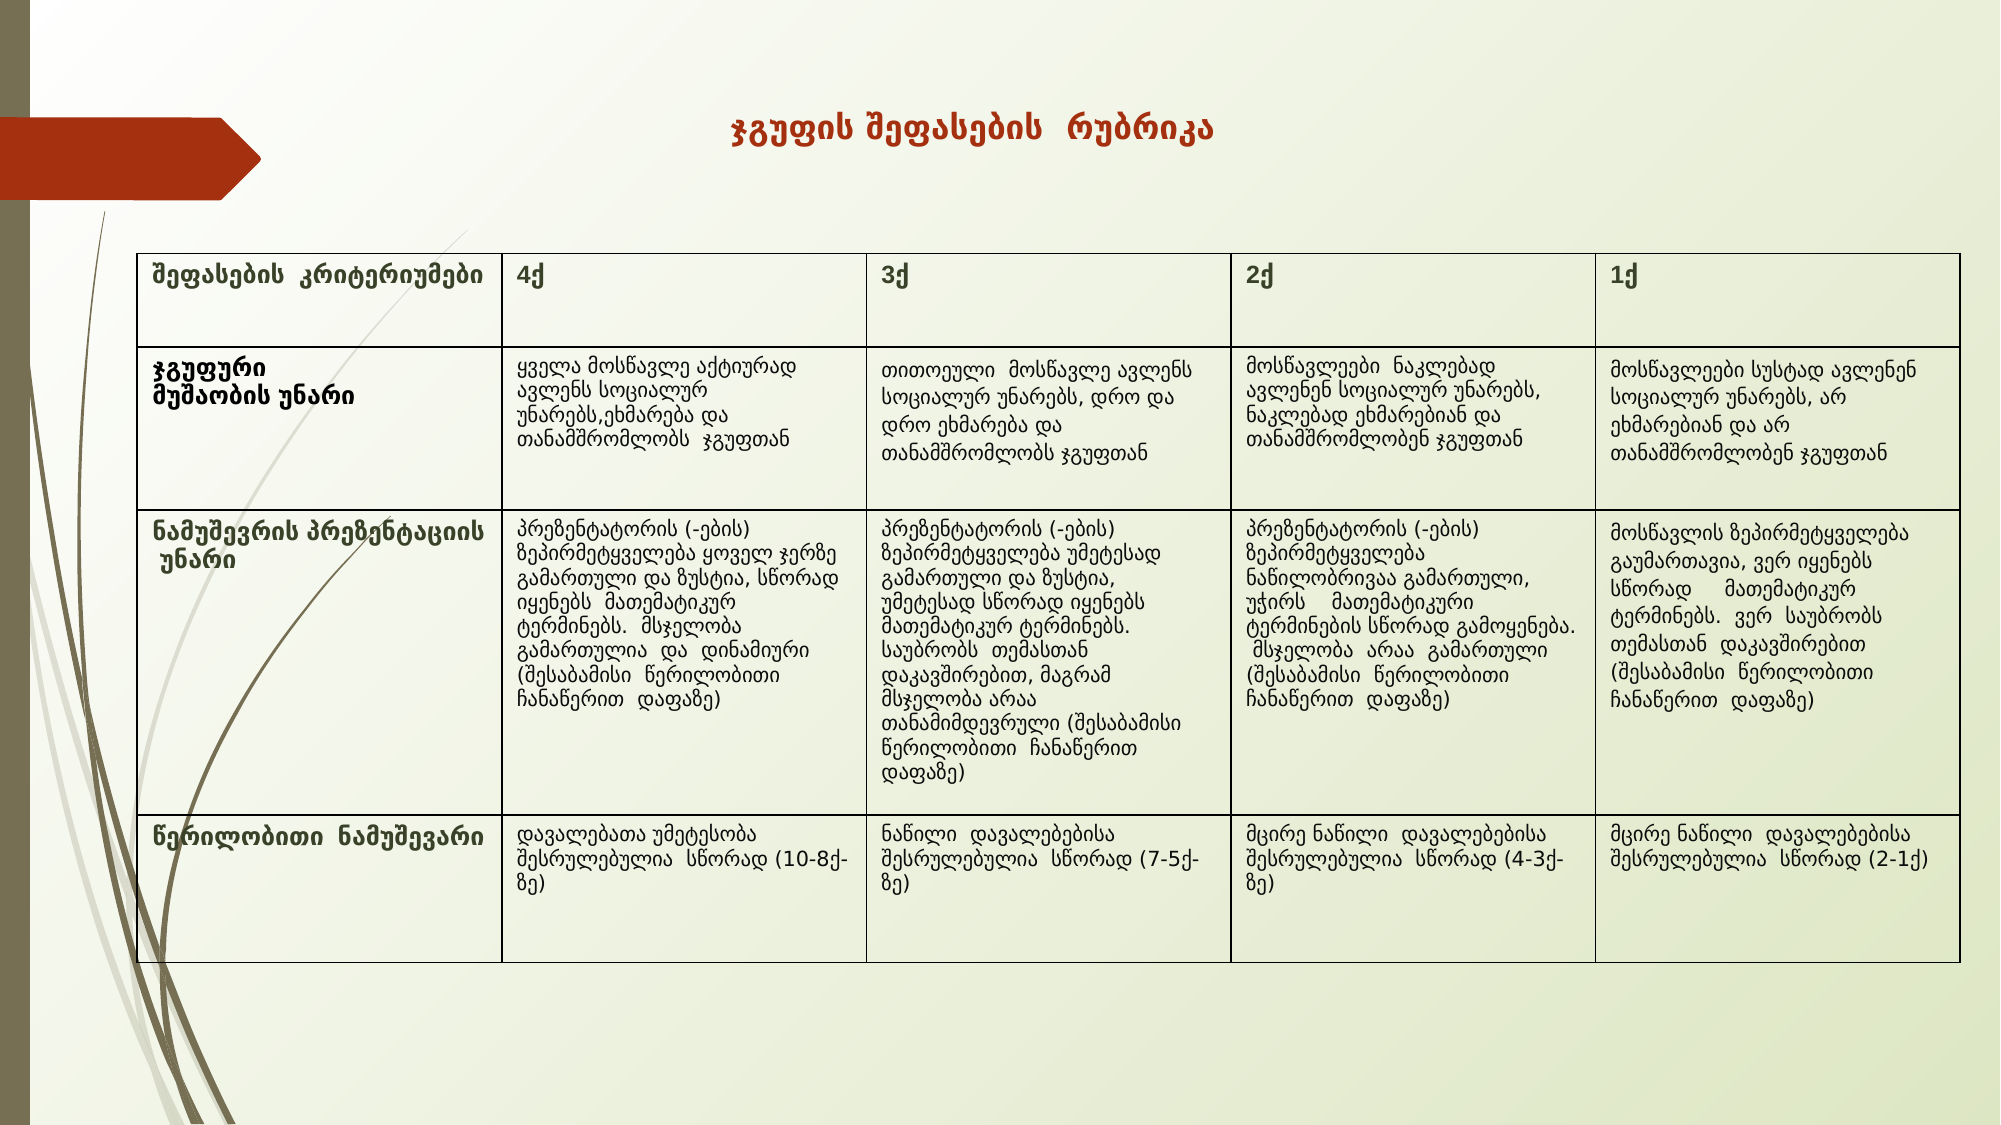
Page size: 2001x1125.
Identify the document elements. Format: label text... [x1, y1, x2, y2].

table_cell ნამუშევრის პრეზენტაციის უნარი [138, 511, 501, 814]
table_header 4ქ [503, 254, 866, 346]
table_header შეფასების კრიტერიუმები [138, 254, 501, 346]
table_header 3ქ [867, 254, 1230, 346]
table_cell მოსწავლეები სუსტად ავლენენ სოციალურ უნარებს, არ ეხმარებიან და არ თანამშრომლობენ ჯგუფთან [1596, 348, 1959, 509]
table_cell მცირე ნაწილი დავალებებისა შესრულებულია სწორად (2-1ქ) [1596, 816, 1959, 962]
table_cell პრეზენტატორის (-ების) ზეპირმეტყველება უმეტესად გამართული და ზუსტია, უმეტესად სწორად იყენებს მათემატიკურ ტერმინებს. საუბრობს თემასთან დაკავშირებით, მაგრამ მსჯელობა არაა თანამიმდევრული (შესაბამისი წერილობითი ჩანაწერით დაფაზე) [867, 511, 1230, 814]
table_cell მცირე ნაწილი დავალებებისა შესრულებულია სწორად (4-3ქ-ზე) [1232, 816, 1595, 962]
table_cell წერილობითი ნამუშევარი [138, 816, 501, 962]
table_cell მოსწავლეები ნაკლებად ავლენენ სოციალურ უნარებს, ნაკლებად ეხმარებიან და თანამშრომლობენ ჯგუფთან [1232, 348, 1595, 509]
table_header 2ქ [1232, 254, 1595, 346]
table_cell დავალებათა უმეტესობა შესრულებულია სწორად (10-8ქ-ზე) [503, 816, 866, 962]
table_cell თითოეული მოსწავლე ავლენს სოციალურ უნარებს, დრო და დრო ეხმარება და თანამშრომლობს ჯგუფთან [867, 348, 1230, 509]
table_cell ყველა მოსწავლე აქტიურად ავლენს სოციალურ უნარებს,ეხმარება და თანამშრომლობს ჯგუფთან [503, 348, 866, 509]
table_cell პრეზენტატორის (-ების) ზეპირმეტყველება ნაწილობრივაა გამართული, უჭირს მათემატიკური ტერმინების სწორად გამოყენება. მსჯელობა არაა გამართული (შესაბამისი წერილობითი ჩანაწერით დაფაზე) [1232, 511, 1595, 814]
table_cell მოსწავლის ზეპირმეტყველება გაუმართავია, ვერ იყენებს სწორად მათემატიკურ ტერმინებს. ვერ საუბრობს თემასთან დაკავშირებით (შესაბამისი წერილობითი ჩანაწერით დაფაზე) [1596, 511, 1959, 814]
table_cell ნაწილი დავალებებისა შესრულებულია სწორად (7-5ქ-ზე) [867, 816, 1230, 962]
title ჯგუფის შეფასების რუბრიკა [313, 58, 1633, 237]
table_cell ჯგუფური მუშაობის უნარი [138, 348, 501, 509]
table_cell პრეზენტატორის (-ების) ზეპირმეტყველება ყოველ ჯერზე გამართული და ზუსტია, სწორად იყენებს მათემატიკურ ტერმინებს. მსჯელობა გამართულია და დინამიური (შესაბამისი წერილობითი ჩანაწერით დაფაზე) [503, 511, 866, 814]
table_header 1ქ [1596, 254, 1959, 346]
